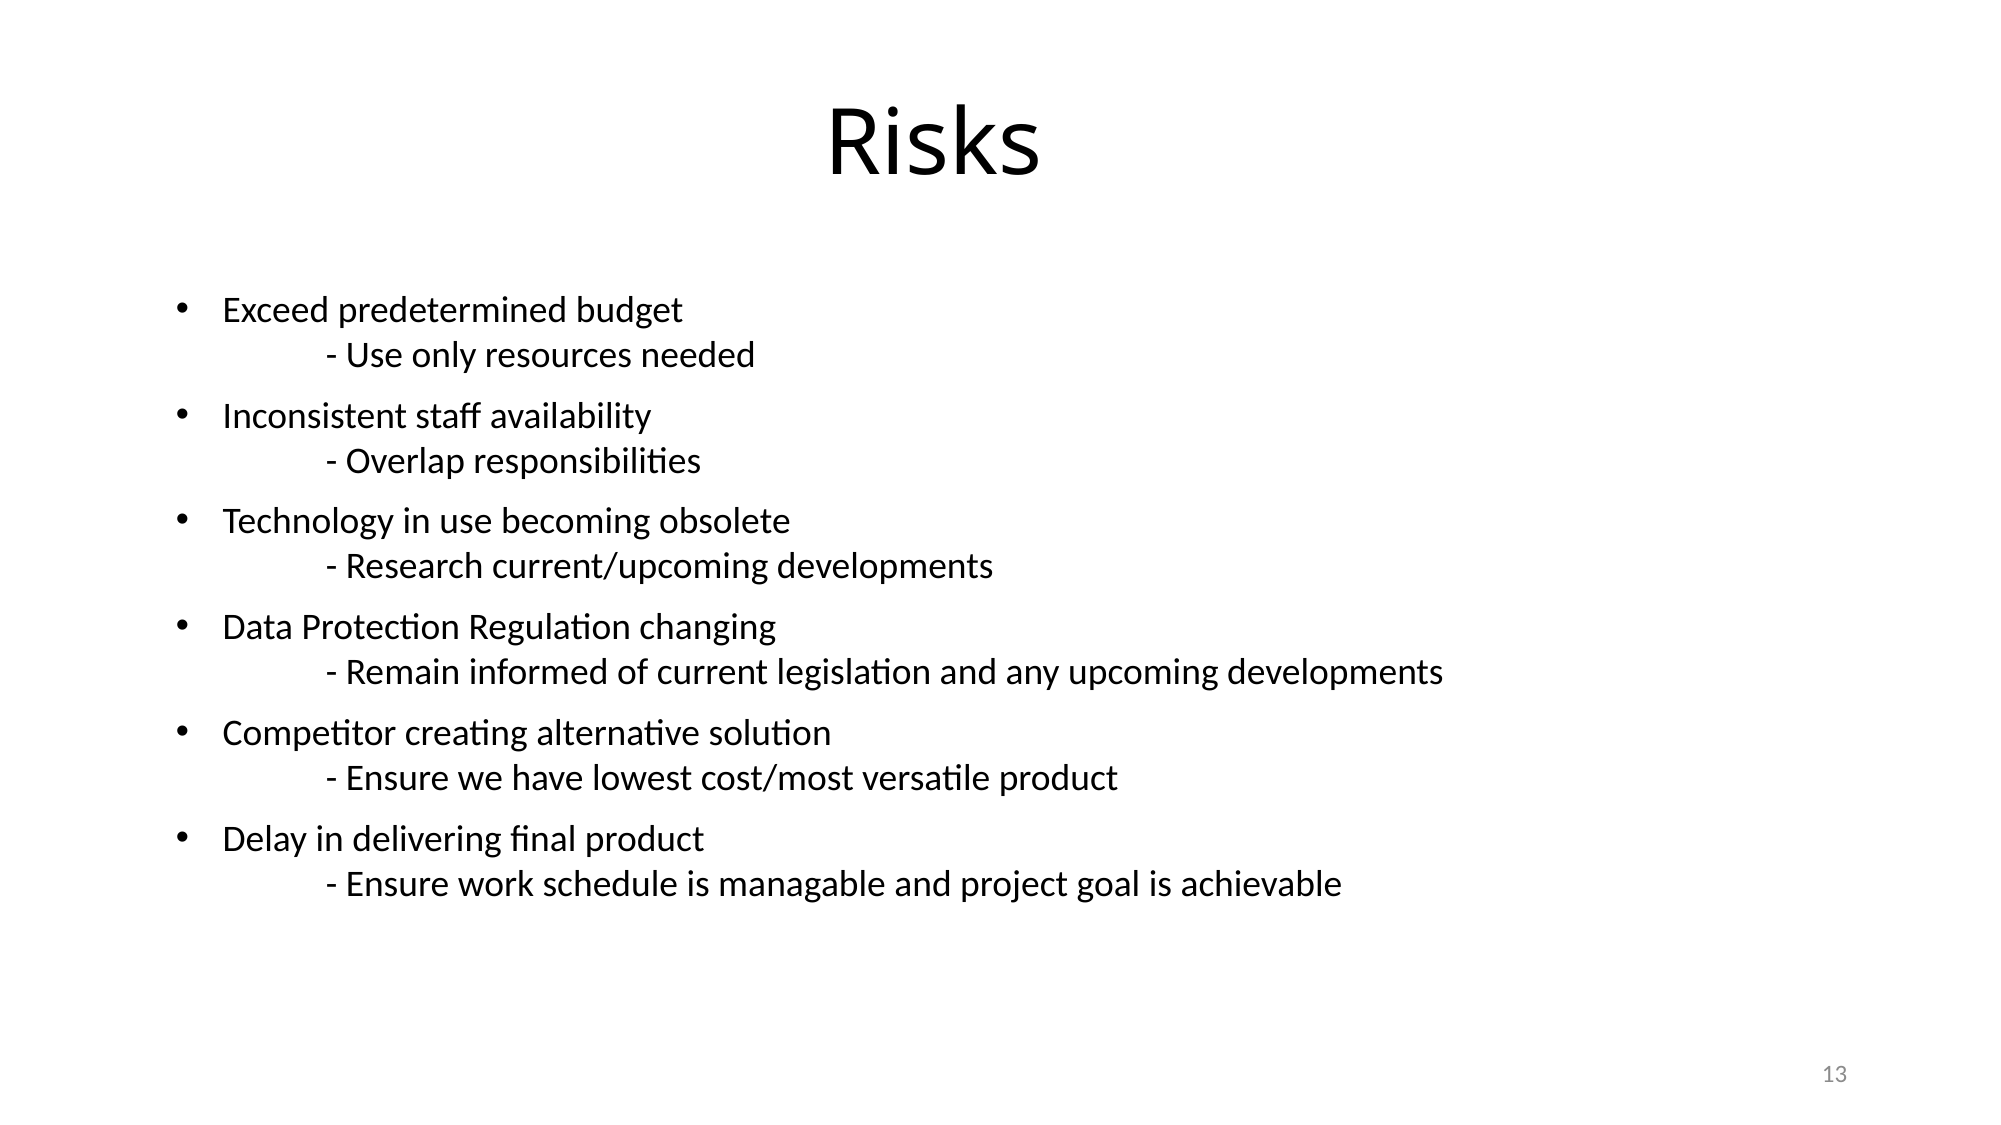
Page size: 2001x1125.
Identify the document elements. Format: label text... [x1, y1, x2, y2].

text_box Delay in delivering final product - Ensure work schedule is managable and project goal is achievable [160, 806, 1679, 912]
text_box Data Protection Regulation changing - Remain informed of current legislation and any upcoming developments [161, 594, 1873, 700]
text_box Technology in use becoming obsolete - Research current/upcoming developments [161, 488, 1649, 594]
text_box Exceed predetermined budget - Use only resources needed [161, 277, 879, 383]
text_box Competitor creating alternative solution - Ensure we have lowest cost/most versatile product [161, 700, 1894, 806]
title Risks [11, 36, 1856, 254]
text_box Inconsistent staff availability - Overlap responsibilities [160, 383, 1237, 488]
slide_number 13 [1412, 1042, 1863, 1103]
